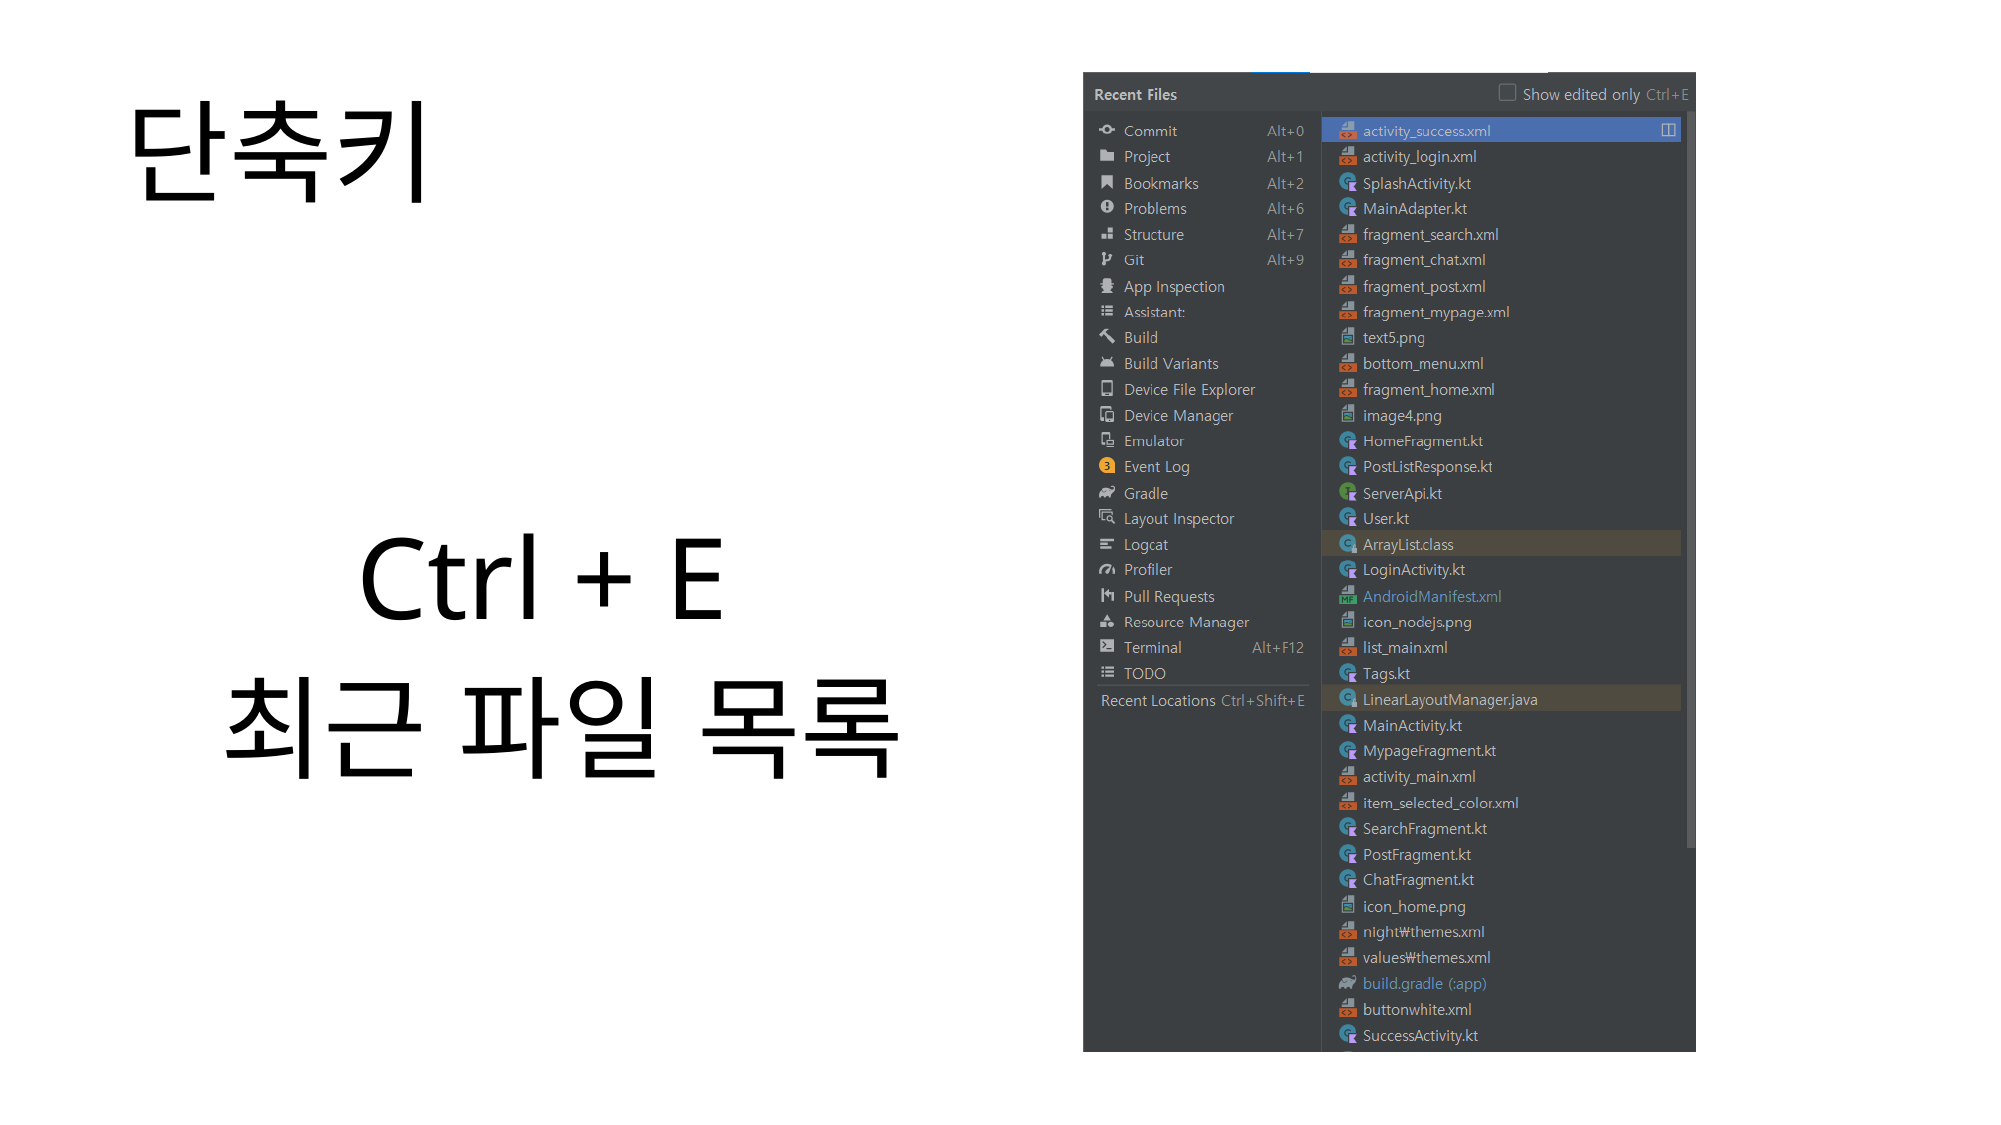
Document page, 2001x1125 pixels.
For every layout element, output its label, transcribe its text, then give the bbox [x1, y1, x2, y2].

text_box 최근 파일 목록 [186, 650, 938, 801]
text_box 단축키 [110, 74, 472, 225]
picture [1083, 72, 1696, 1052]
text_box Ctrl + E [341, 499, 783, 650]
